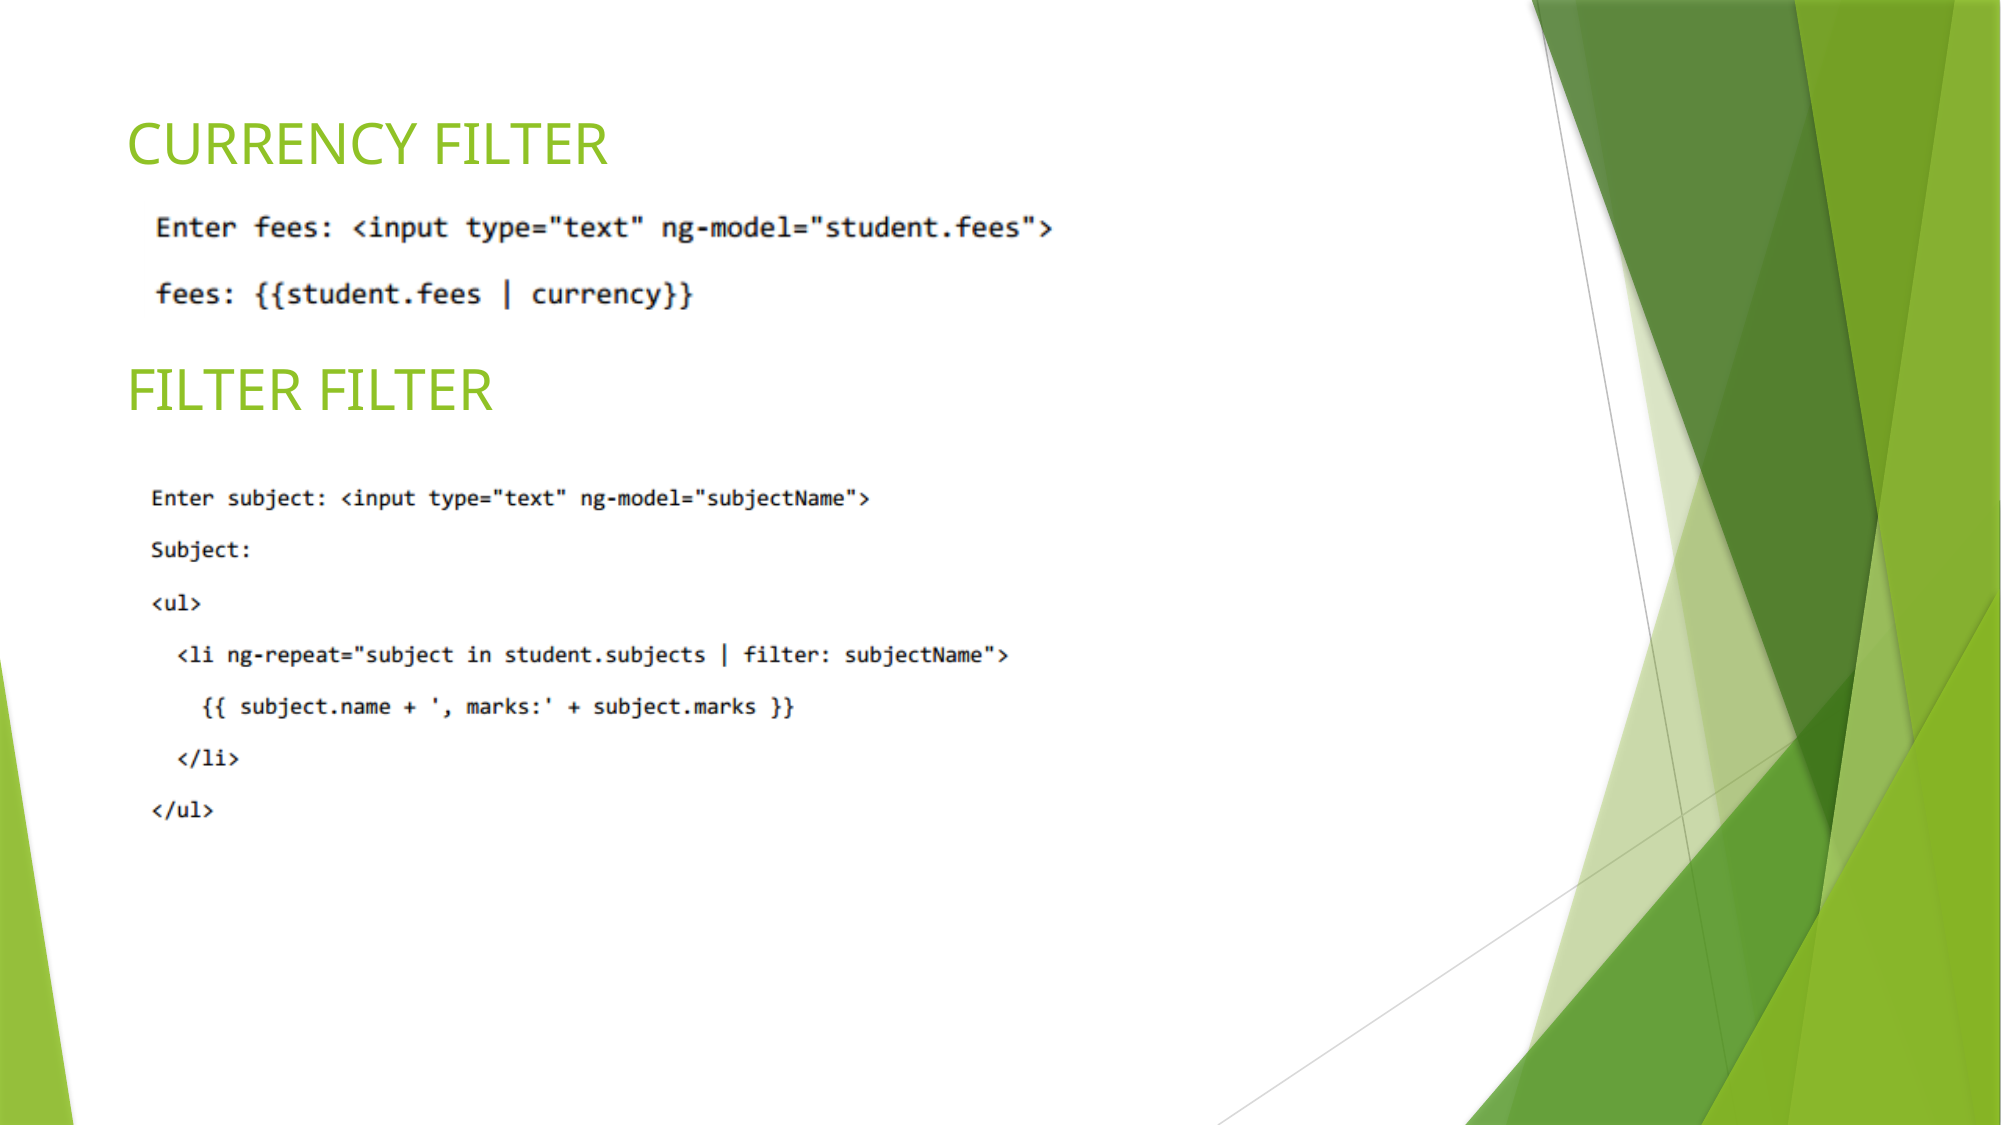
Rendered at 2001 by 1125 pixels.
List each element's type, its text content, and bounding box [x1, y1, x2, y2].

text_box FILTER FILTER [111, 345, 1522, 430]
picture [143, 479, 1110, 831]
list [143, 200, 1219, 319]
title CURRENCY FILTER [111, 99, 1522, 184]
